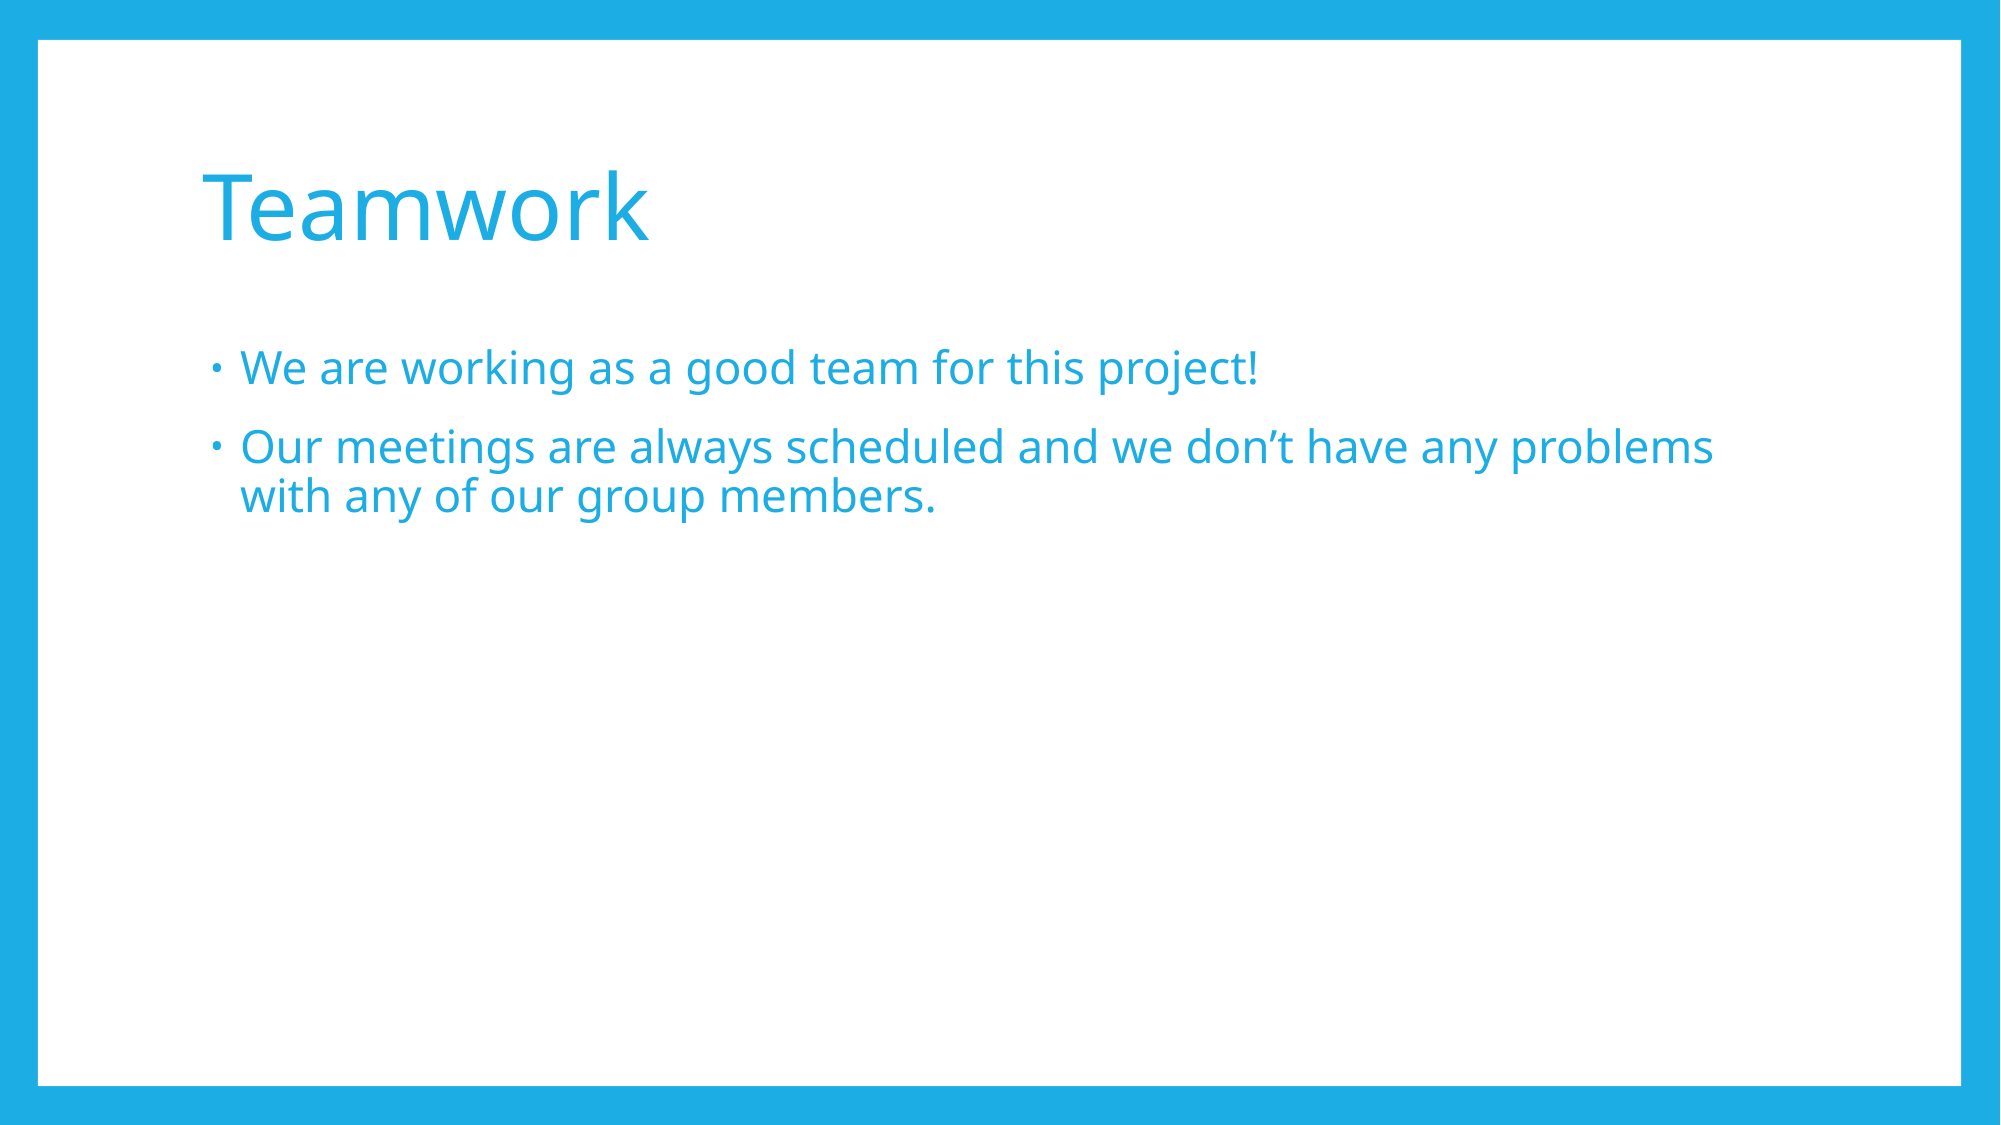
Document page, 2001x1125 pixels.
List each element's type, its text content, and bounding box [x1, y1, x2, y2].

list We are working as a good team for this project! Our meetings are always scheduled and we don’t have any problems with any of our group members. [187, 337, 1808, 1000]
title Teamwork [187, 99, 1808, 323]
